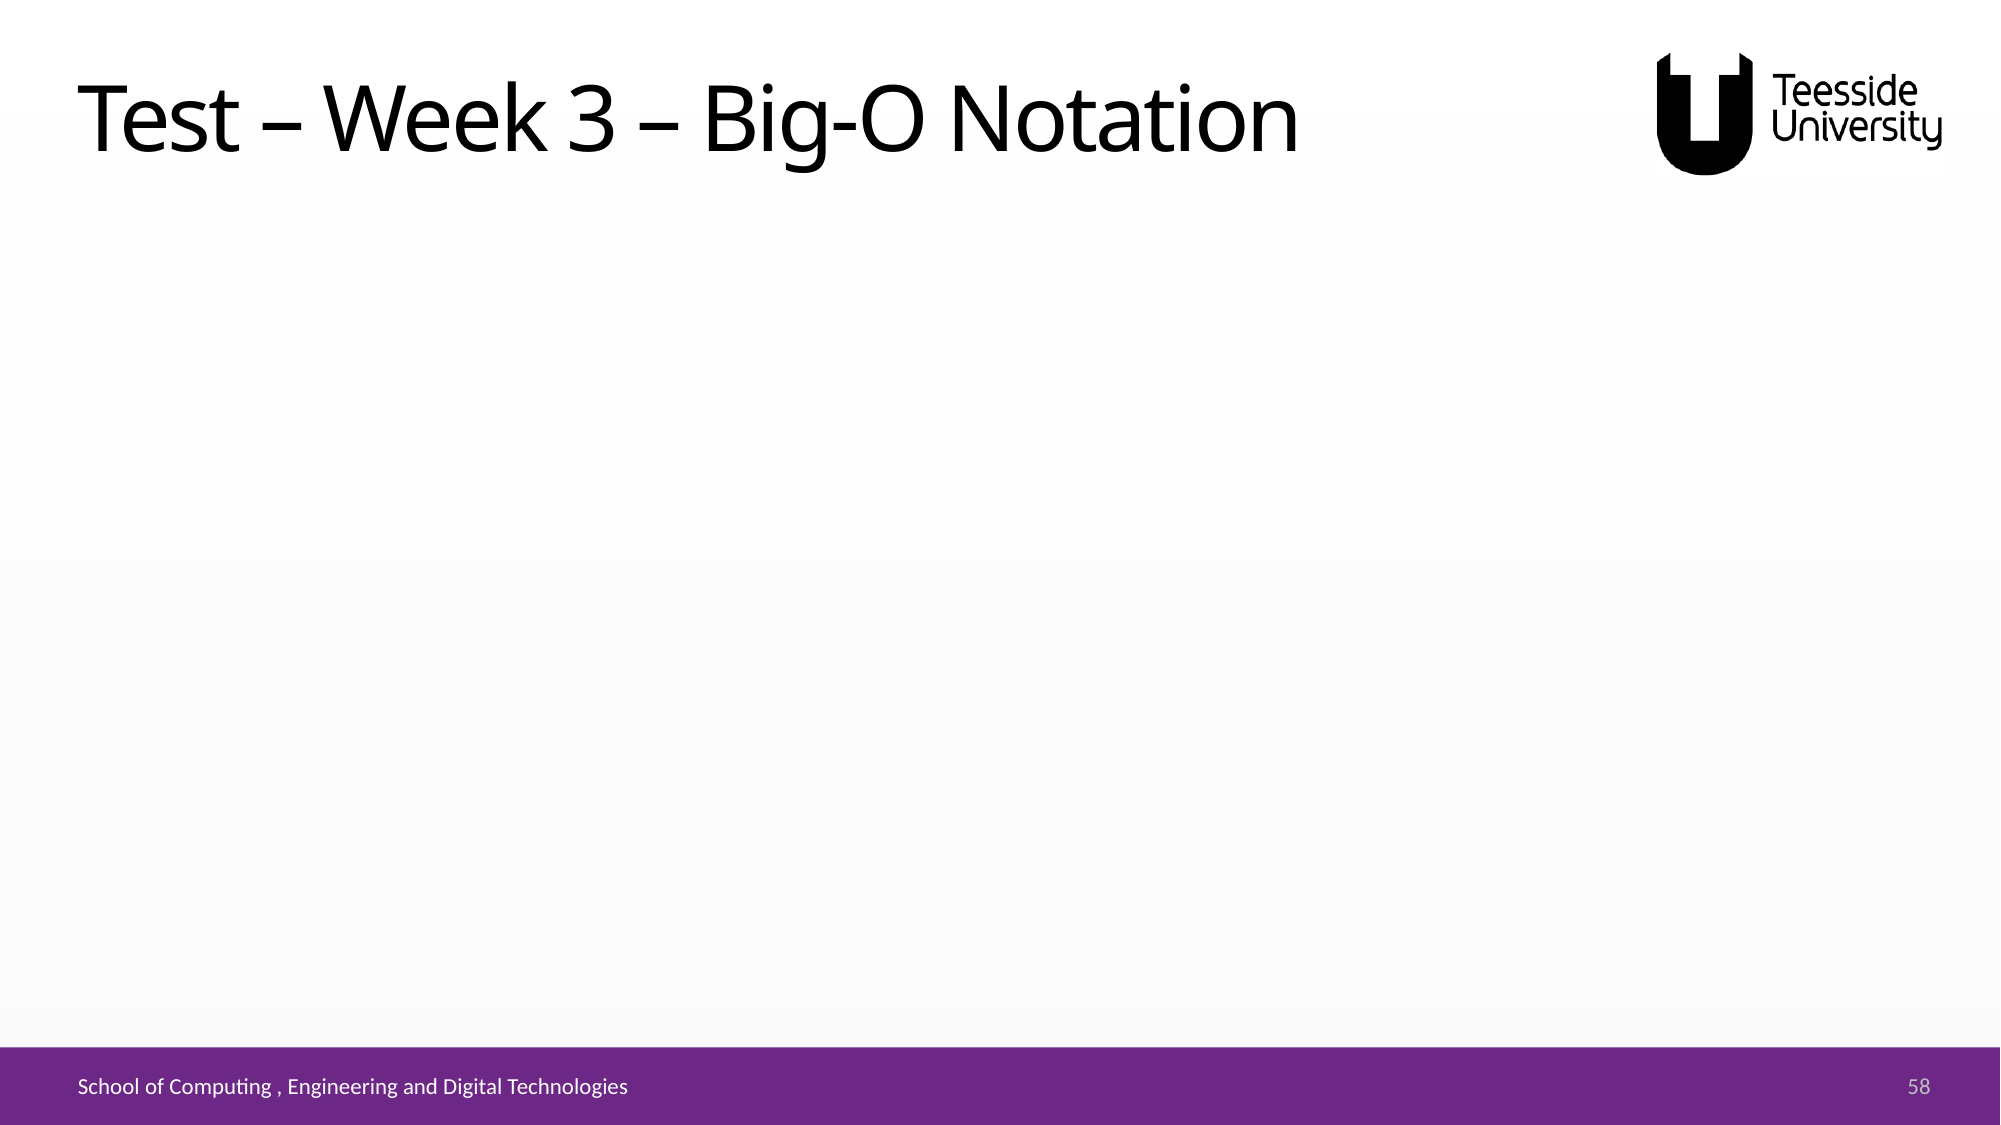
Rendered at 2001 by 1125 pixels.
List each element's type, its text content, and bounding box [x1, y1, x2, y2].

footer School of Computing , Engineering and Digital Technologies [62, 1068, 1811, 1103]
slide_number 58 [1833, 1068, 1946, 1103]
picture [1652, 48, 1946, 179]
title Test – Week 3 – Big-O Notation [62, 48, 1600, 179]
